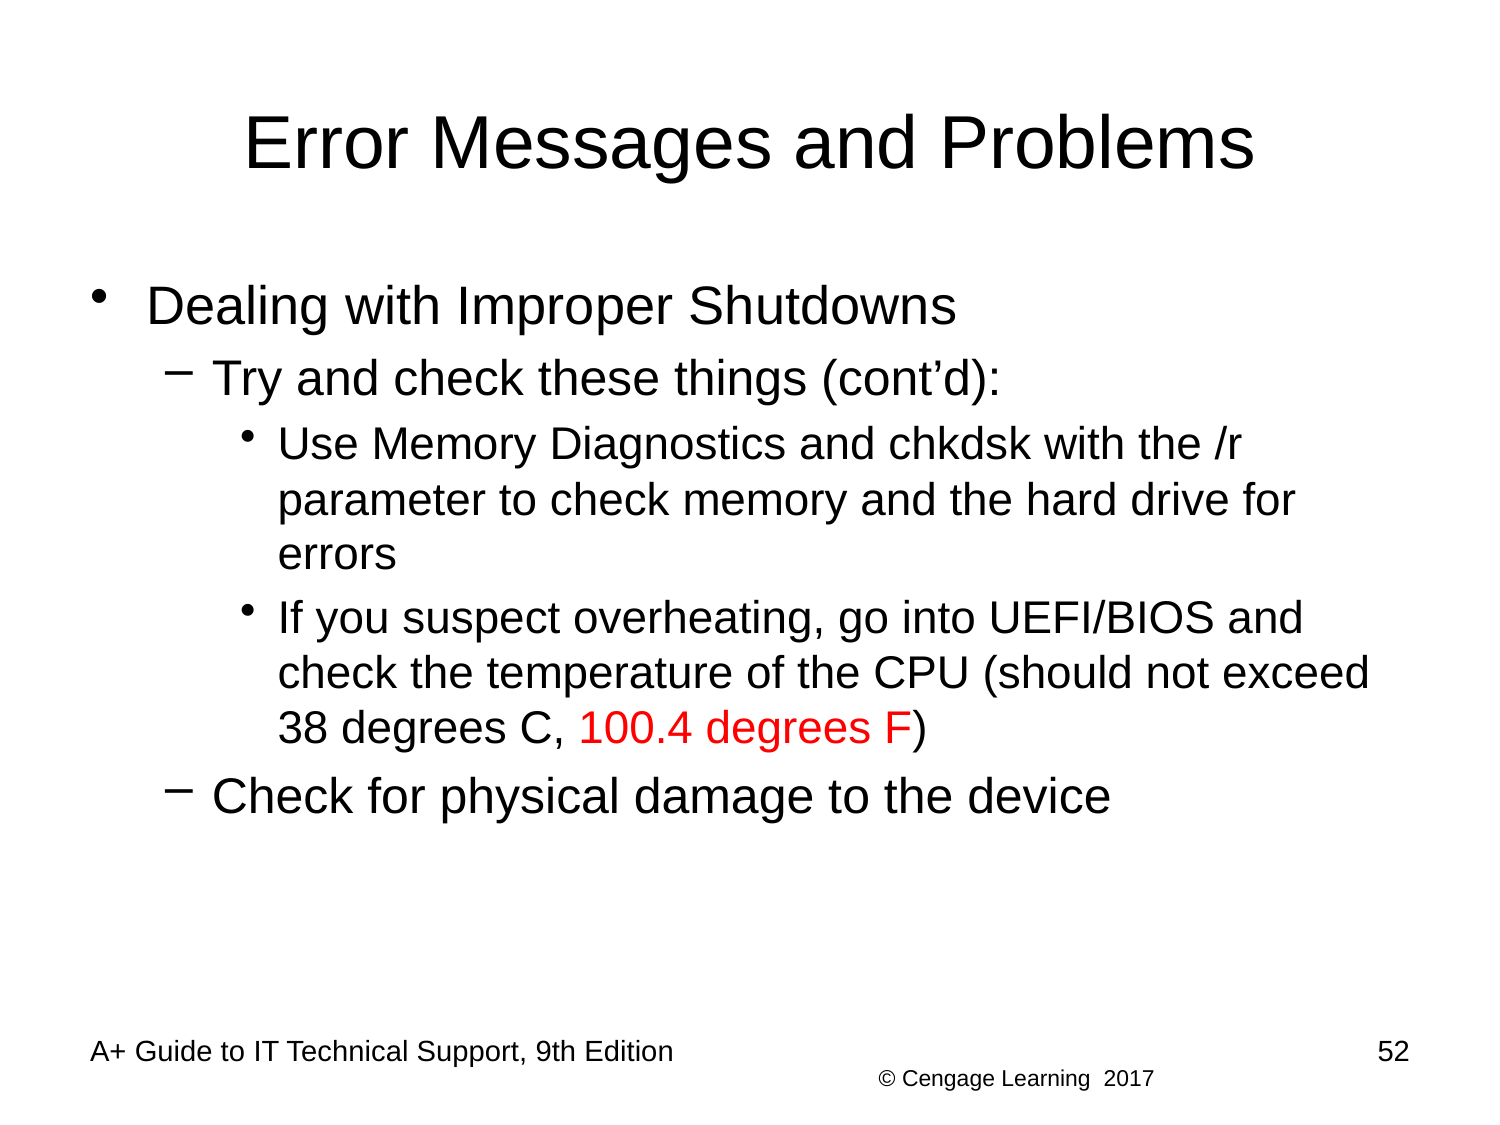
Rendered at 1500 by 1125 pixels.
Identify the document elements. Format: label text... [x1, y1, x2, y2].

list Dealing with Improper Shutdowns Try and check these things (cont’d): Use Memory Diagnostics and chkdsk with the /r parameter to check memory and the hard drive for errors If you suspect overheating, go into UEFI/BIOS and check the temperature of the CPU (should not exceed 38 degrees C, 100.4 degrees F) Check for physical damage to the device [75, 262, 1425, 1005]
slide_number 52 [1312, 1024, 1426, 1103]
title Error Messages and Problems [75, 45, 1425, 233]
footer A+ Guide to IT Technical Support, 9th Edition [74, 1024, 722, 1103]
